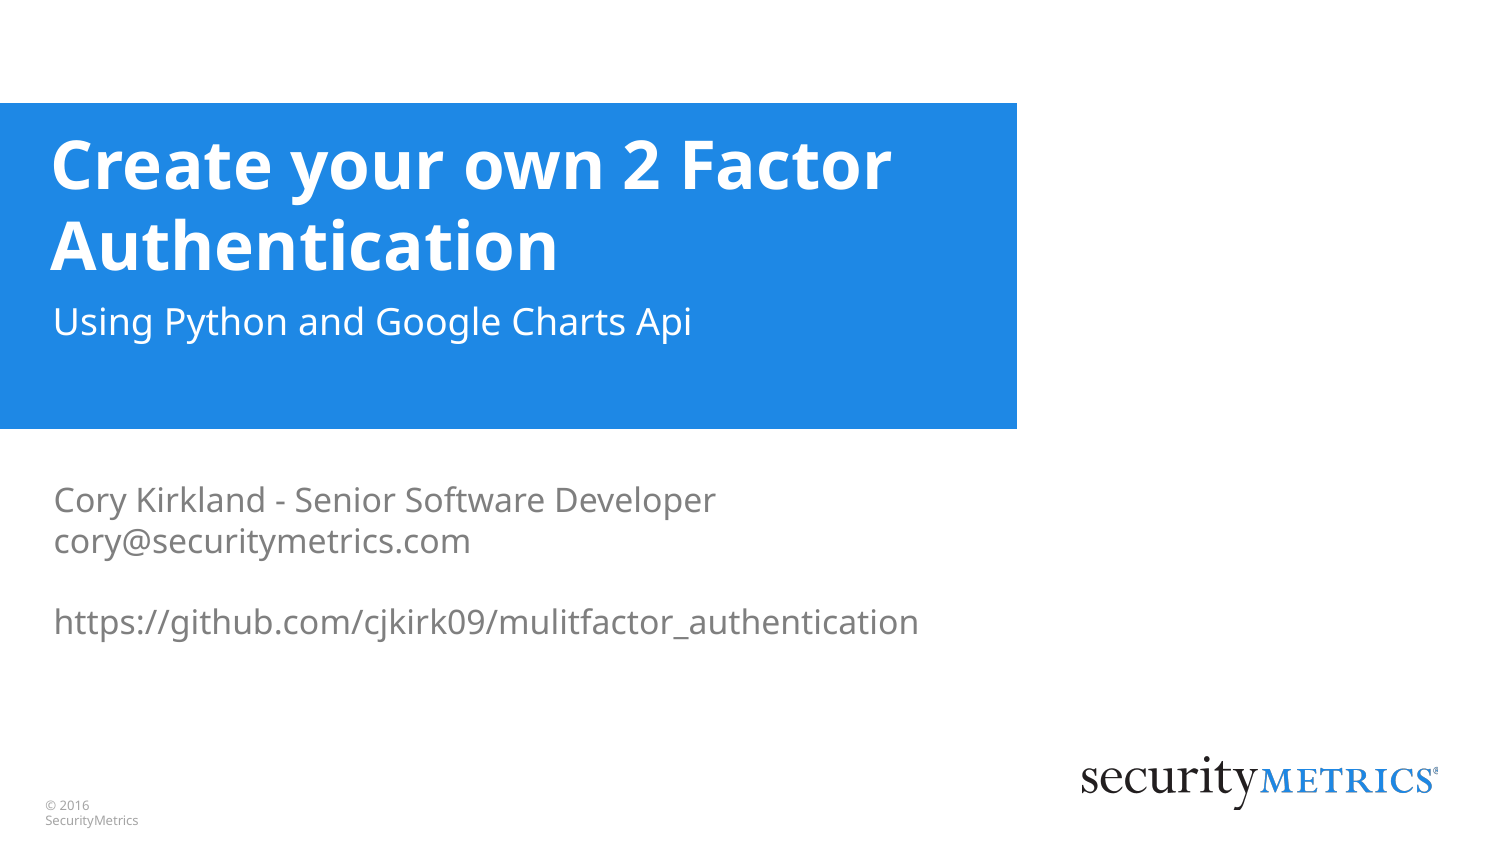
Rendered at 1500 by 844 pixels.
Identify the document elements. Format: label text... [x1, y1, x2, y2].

picture [0, 103, 1017, 429]
subtitle Using Python and Google Charts Api [52, 289, 990, 343]
text_box Cory Kirkland - Senior Software Developer cory@securitymetrics.com https://github.com/cjkirk09/mulitfactor_authentication [38, 471, 949, 562]
title Create your own 2 Factor Authentication [50, 195, 968, 284]
picture [1082, 756, 1438, 810]
